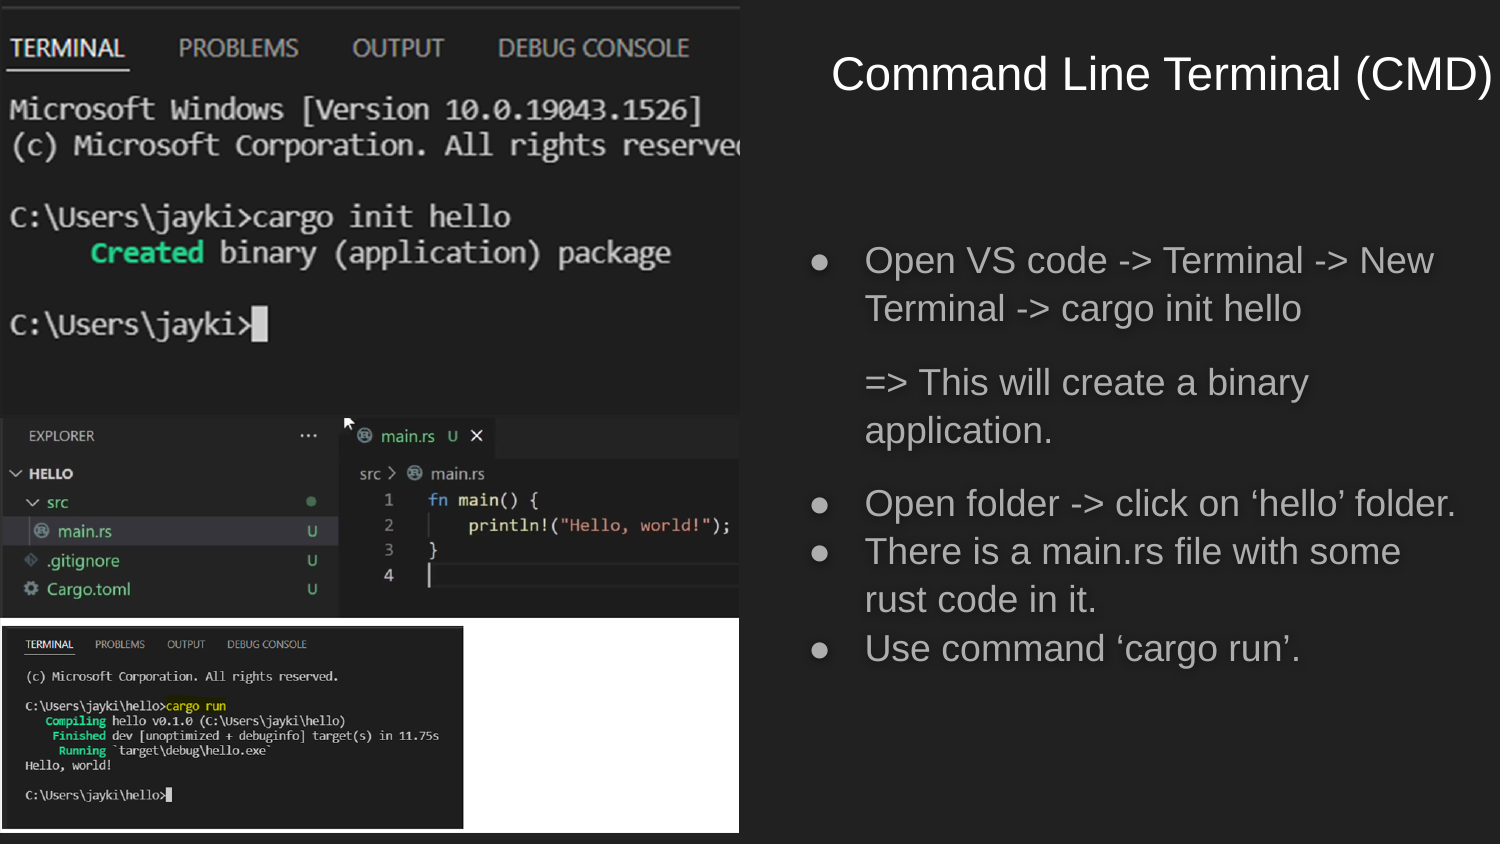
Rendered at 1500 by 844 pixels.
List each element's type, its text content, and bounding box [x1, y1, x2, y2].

list Open VS code -> Terminal -> New Terminal -> cargo init hello => This will create a binary application. Open folder -> click on ‘hello’ folder. There is a main.rs file with some rust code in it. Use command ‘cargo run’. [774, 4, 1486, 828]
title Command Line Terminal (CMD) [1494, 32, 1500, 167]
picture [0, 0, 740, 834]
